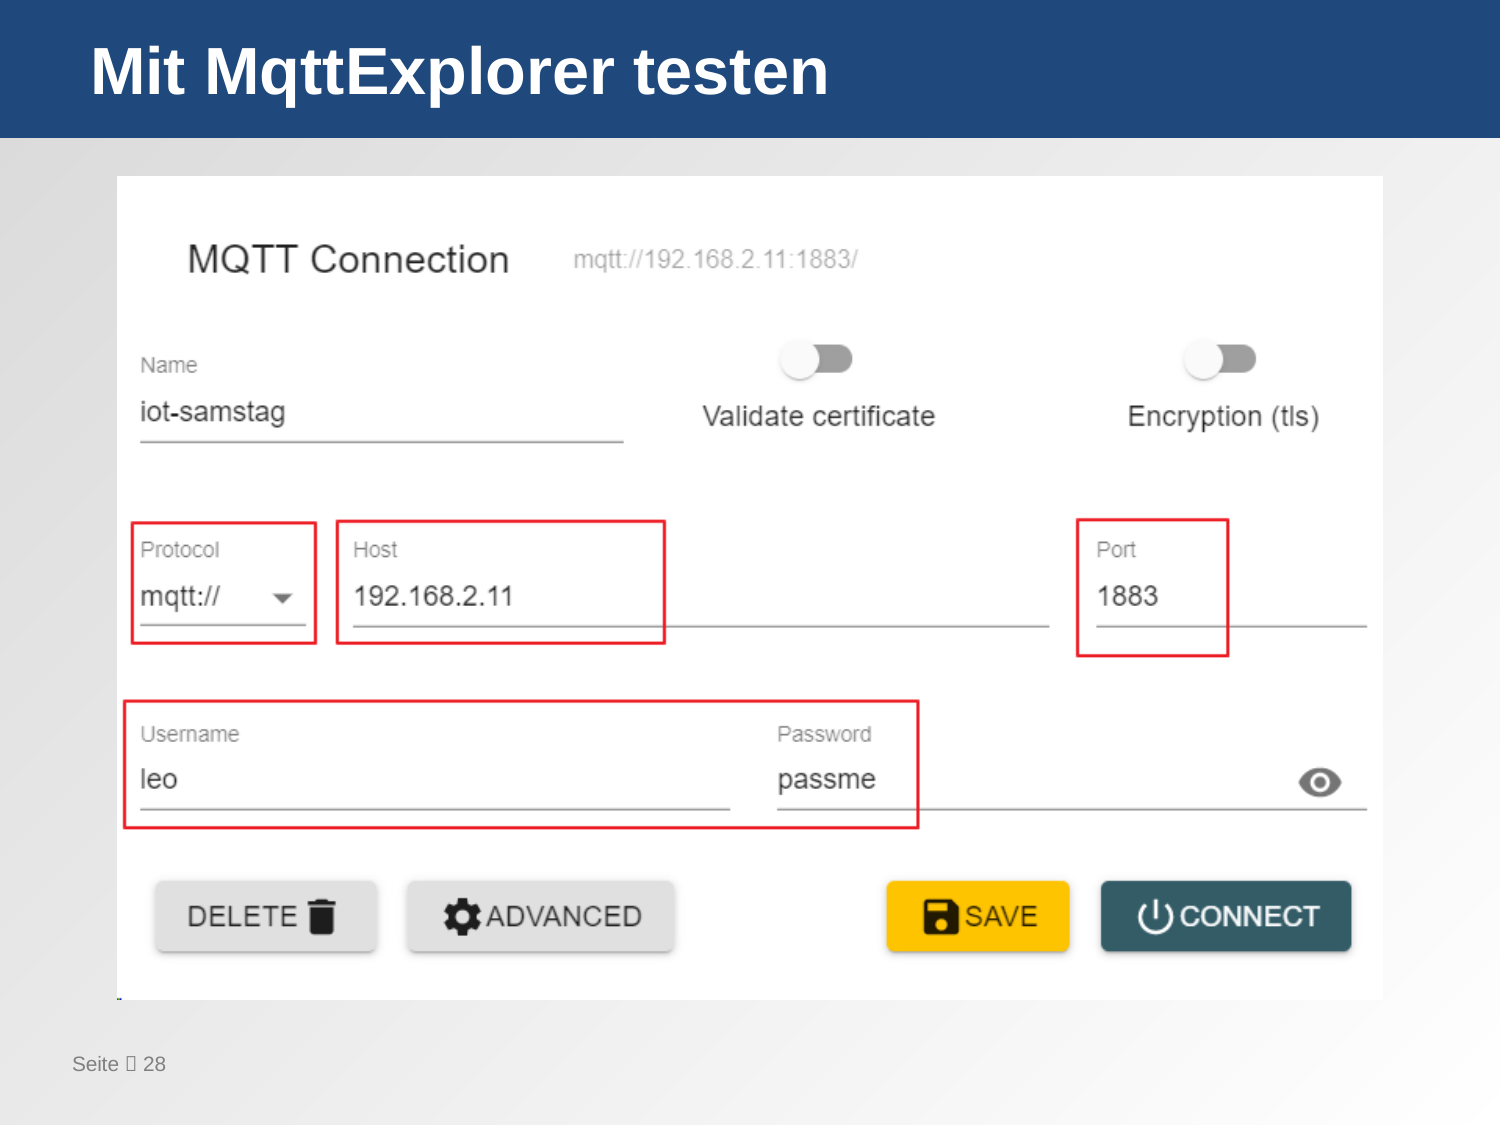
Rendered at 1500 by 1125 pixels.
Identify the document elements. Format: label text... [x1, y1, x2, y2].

title Mit MqttExplorer testen [75, 20, 1425, 208]
picture [117, 175, 1383, 1000]
